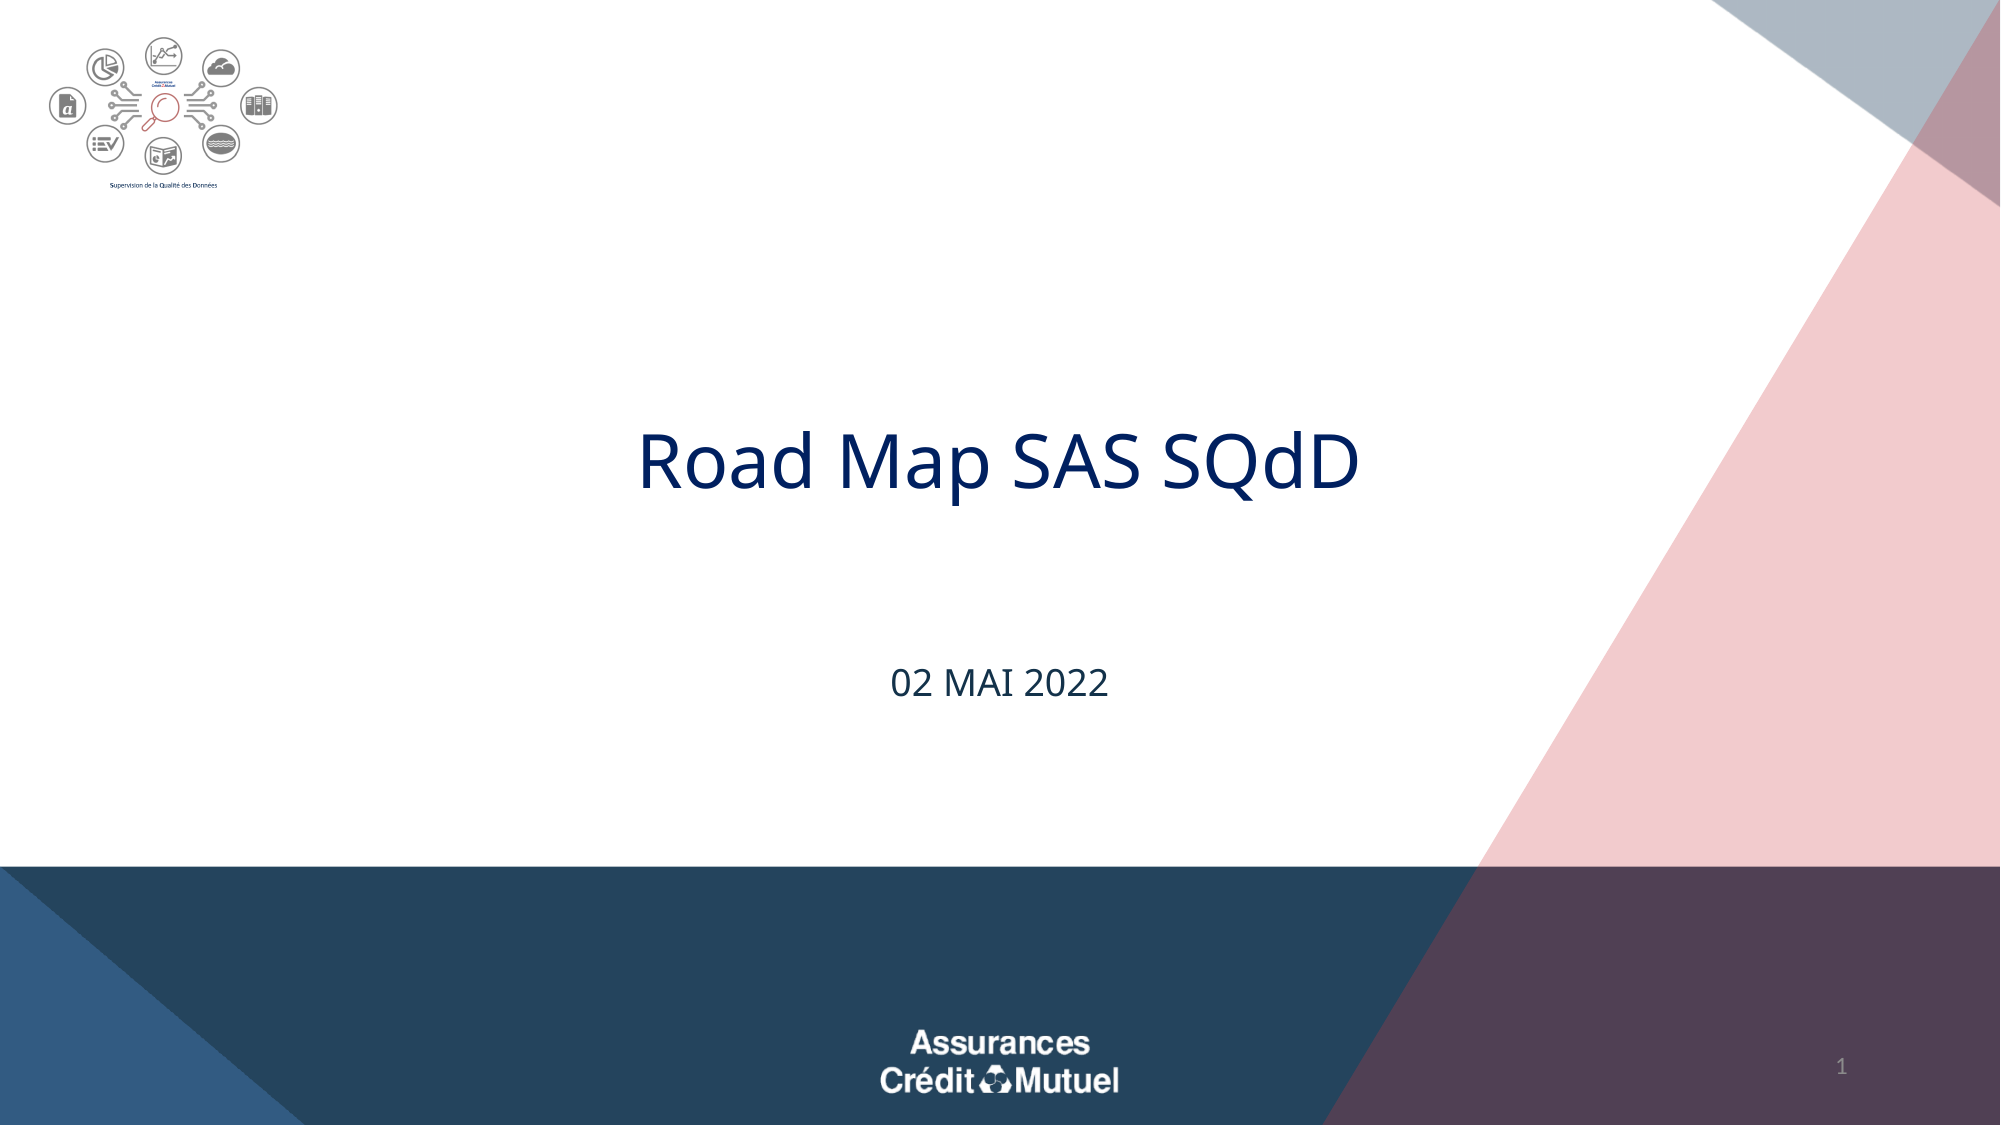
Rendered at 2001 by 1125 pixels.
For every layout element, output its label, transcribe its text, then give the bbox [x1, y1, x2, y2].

picture [0, 16, 337, 201]
slide_number 1 [1412, 1042, 1863, 1103]
subtitle 02 MAI 2022 [249, 590, 1750, 863]
picture [0, 866, 308, 1125]
picture [863, 1011, 1139, 1111]
picture [1709, 0, 1998, 207]
title Road Map SAS SQdD [249, 309, 1750, 513]
